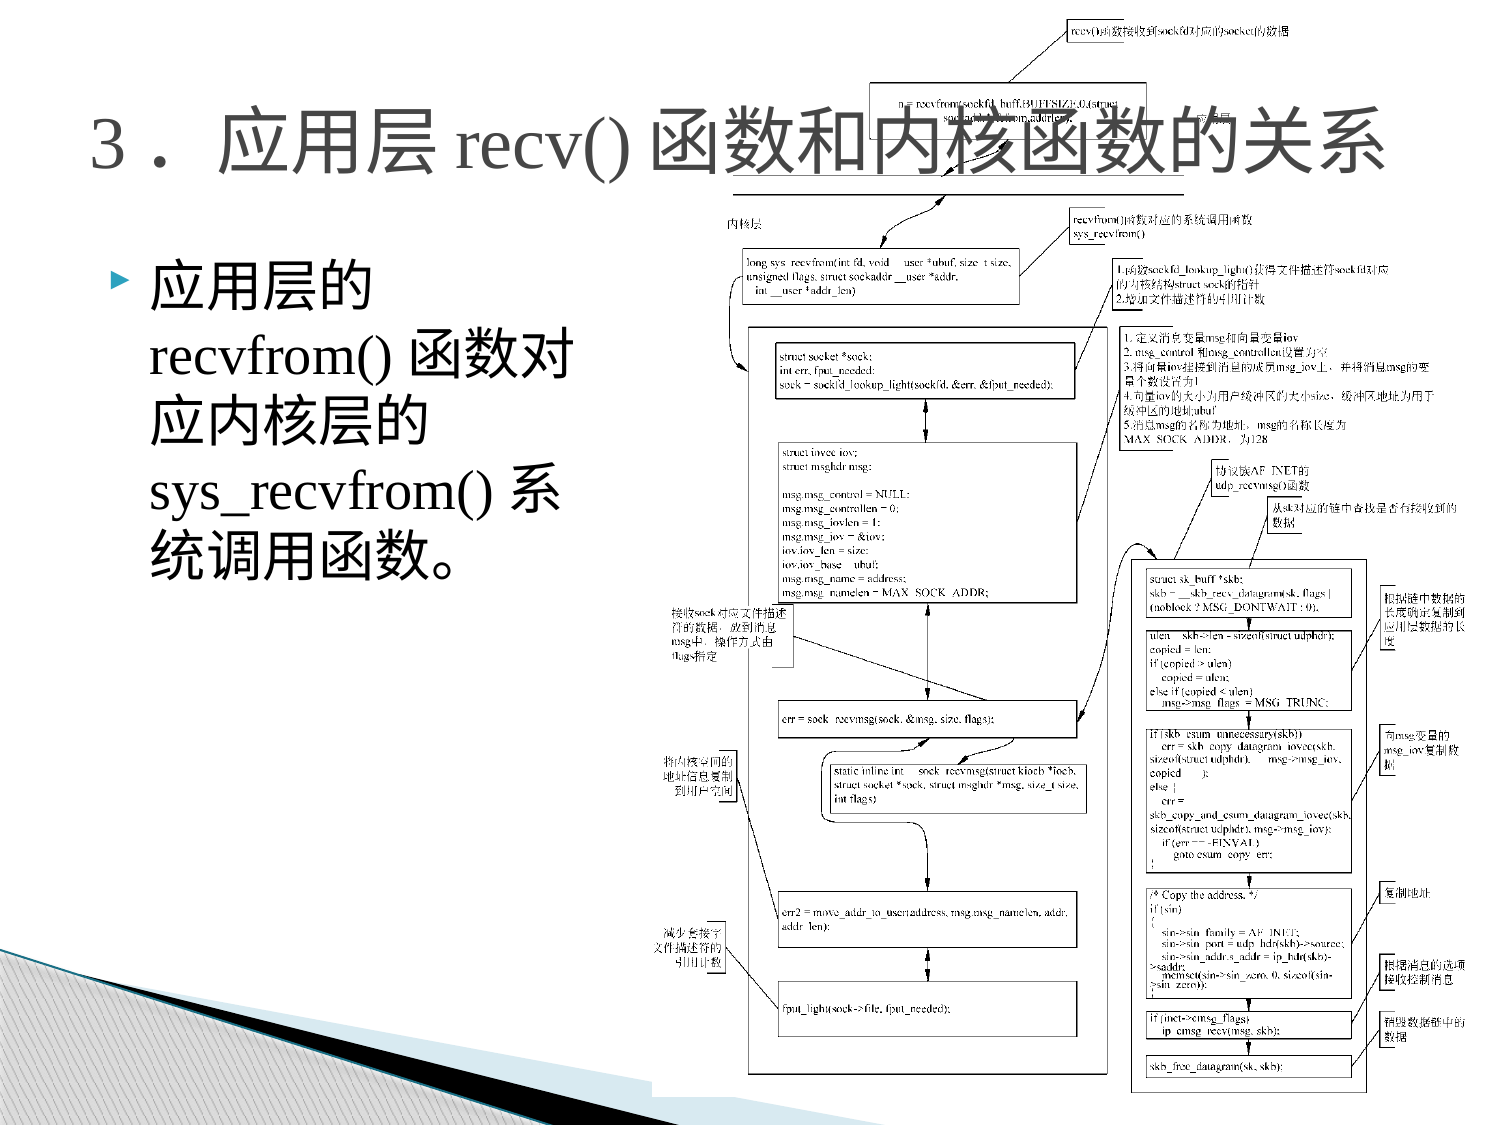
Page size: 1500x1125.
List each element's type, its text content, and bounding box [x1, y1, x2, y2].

title 3．应用层recv()函数和内核函数的关系 [75, 45, 646, 233]
picture [651, 18, 1471, 1097]
list 应用层的recvfrom()函数对应内核层的sys_recvfrom()系统调用函数。 [75, 243, 621, 986]
